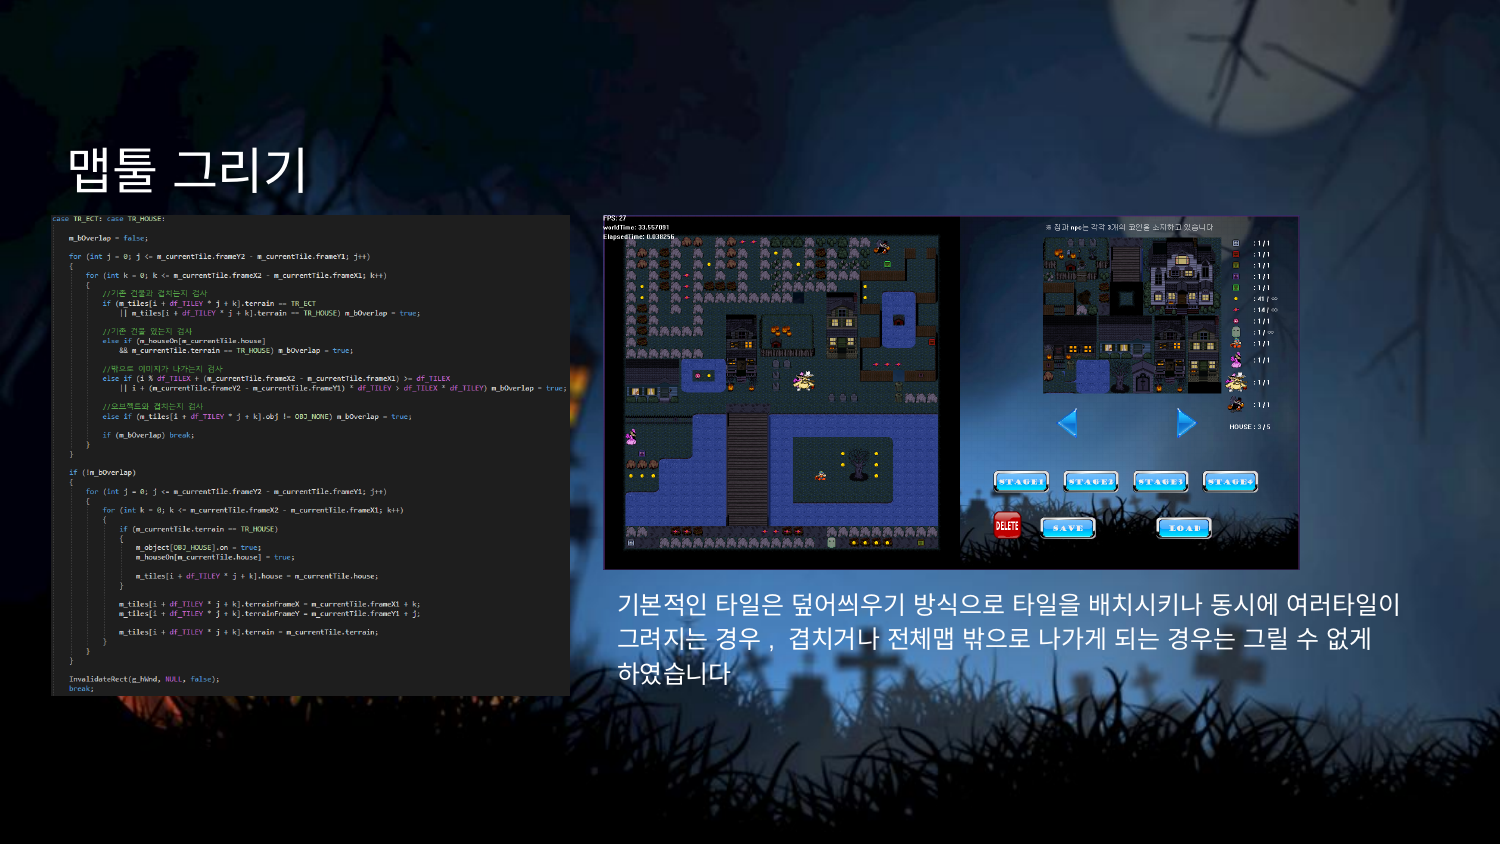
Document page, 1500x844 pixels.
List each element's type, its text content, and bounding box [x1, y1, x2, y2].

list 기본적인 타일은 덮어씌우기 방식으로 타일을 배치시키나 동시에 여러타일이 그려지는 경우, 겹치거나 전체맵 밖으로 나가게 되는 경우는 그릴 수 없게 하였습니다 [577, 569, 1441, 750]
title 맵툴 그리기 [51, 91, 1441, 216]
picture [0, 0, 1500, 844]
